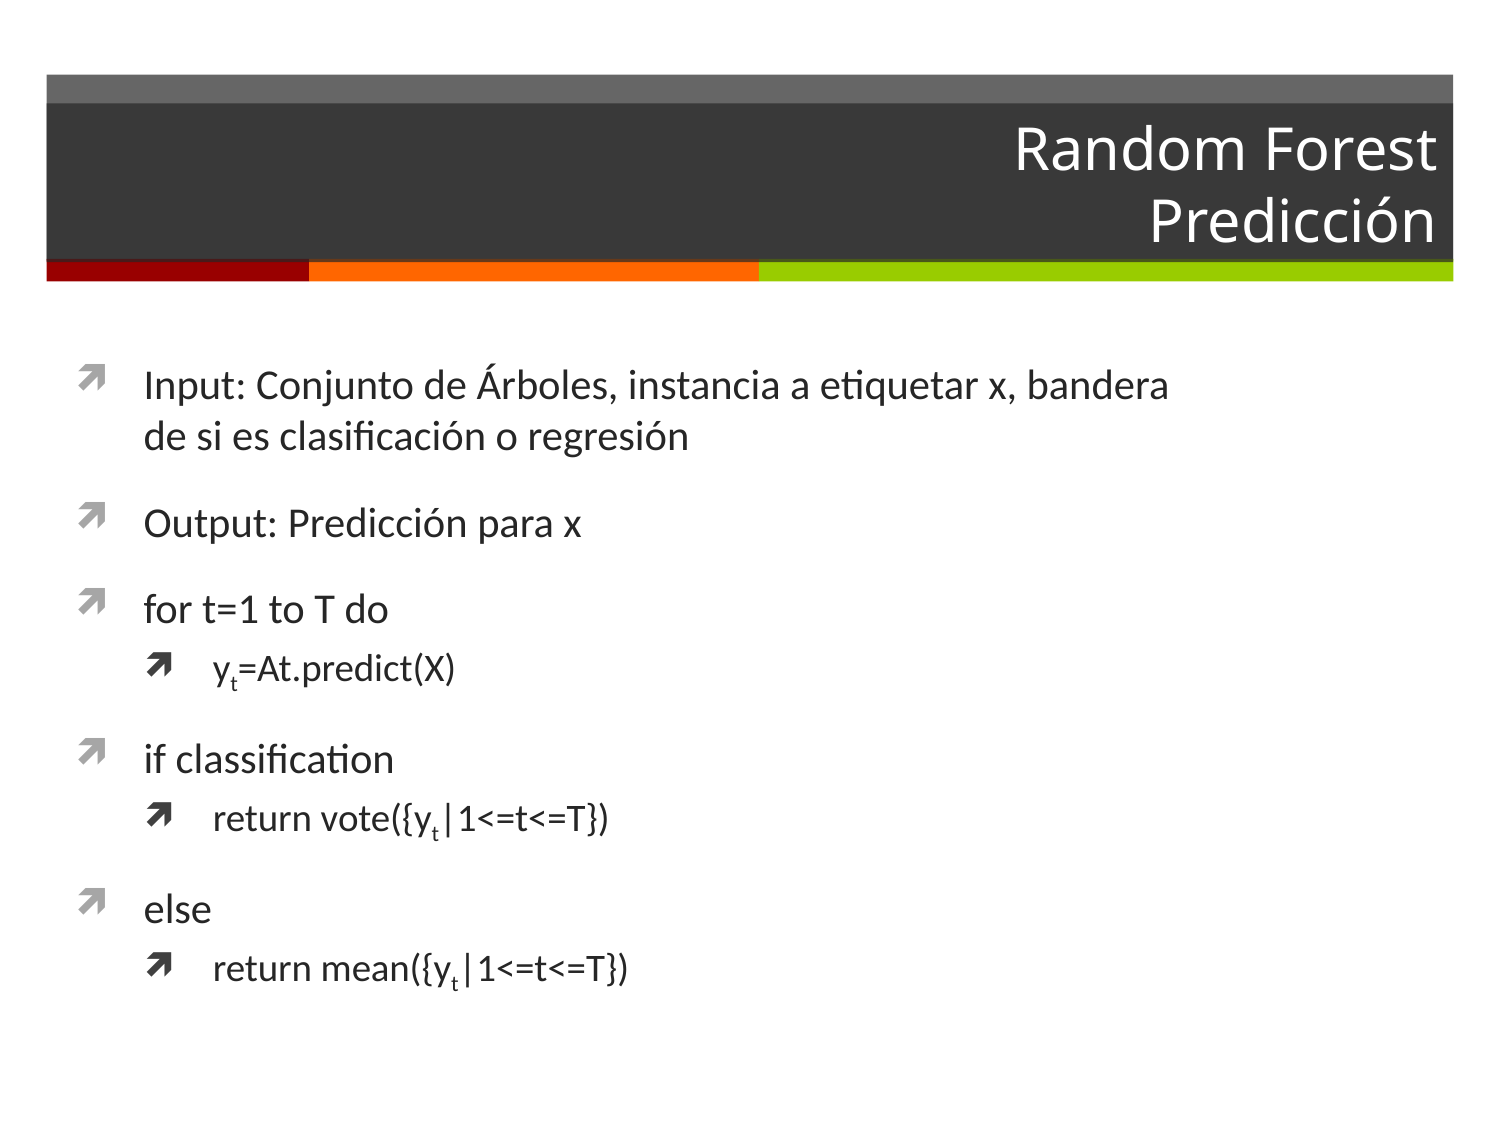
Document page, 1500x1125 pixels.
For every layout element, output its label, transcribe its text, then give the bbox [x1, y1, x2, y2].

title Random Forest Predicción [46, 103, 1454, 263]
list Input: Conjunto de Árboles, instancia a etiquetar x, bandera de si es clasificación o regresión Output: Predicción para x for t=1 to T do yt=At.predict(X) if classification return vote({yt|1<=t<=T}) else return mean({yt|1<=t<=T}) [60, 350, 1221, 1005]
